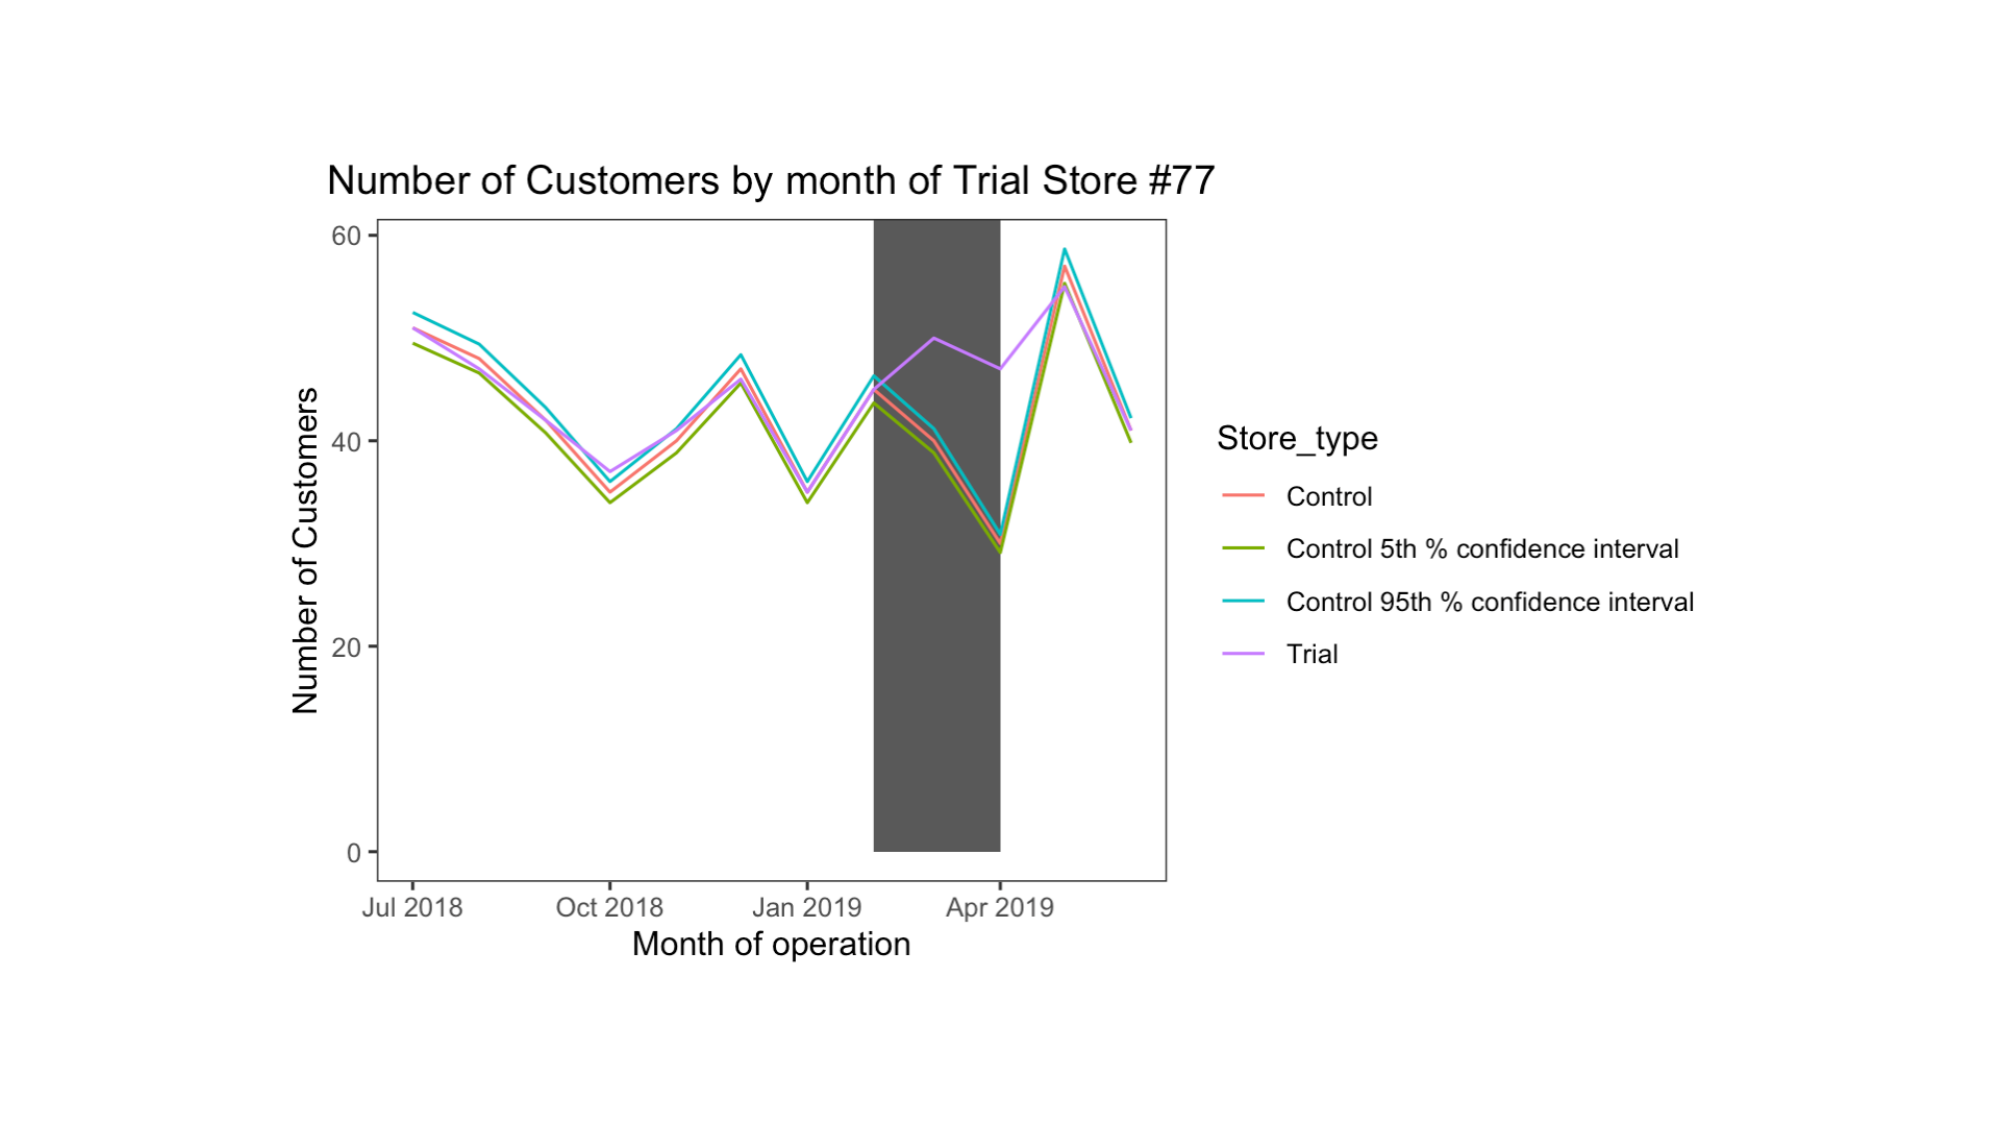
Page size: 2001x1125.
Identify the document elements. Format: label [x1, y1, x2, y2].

picture [278, 148, 1722, 976]
